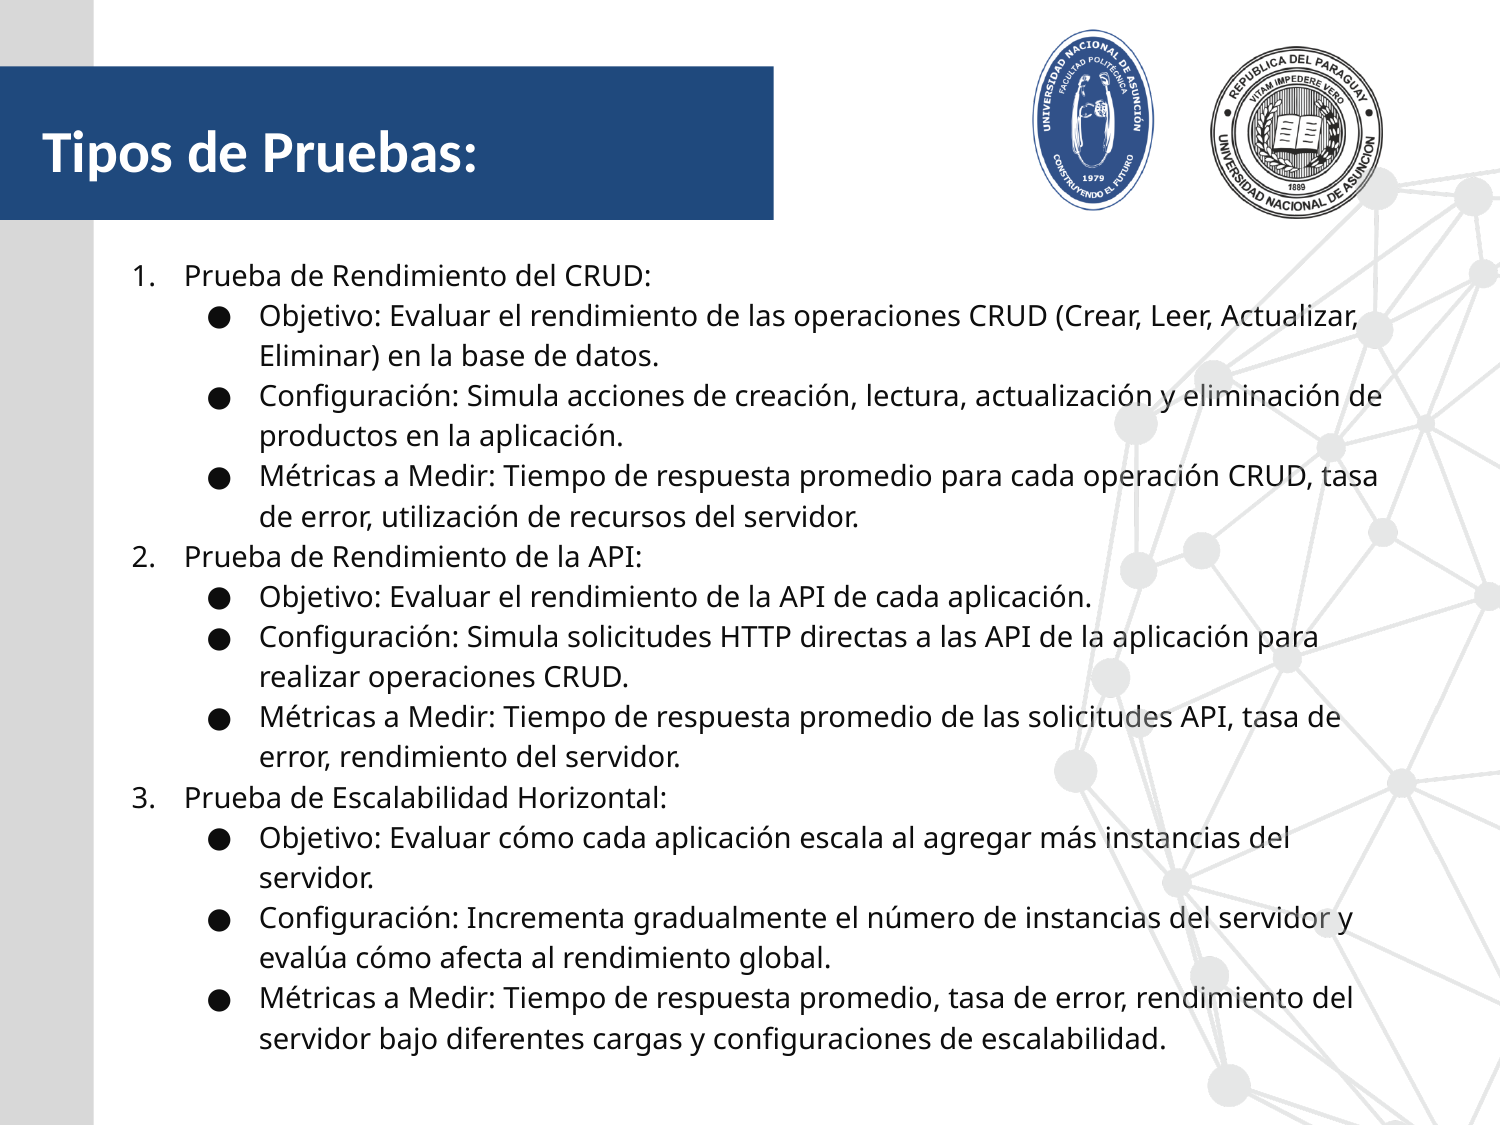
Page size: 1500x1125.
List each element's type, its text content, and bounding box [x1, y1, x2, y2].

text_box Prueba de Rendimiento del CRUD: Objetivo: Evaluar el rendimiento de las operaciones CRUD (Crear, Leer, Actualizar, Eliminar) en la base de datos. Configuración: Simula acciones de creación, lectura, actualización y eliminación de productos en la aplicación. Métricas a Medir: Tiempo de respuesta promedio para cada operación CRUD, tasa de error, utilización de recursos del servidor. Prueba de Rendimiento de la API: Objetivo: Evaluar el rendimiento de la API de cada aplicación. Configuración: Simula solicitudes HTTP directas a las API de la aplicación para realizar operaciones CRUD. Métricas a Medir: Tiempo de respuesta promedio de las solicitudes API, tasa de error, rendimiento del servidor. Prueba de Escalabilidad Horizontal: Objetivo: Evaluar cómo cada aplicación escala al agregar más instancias del servidor. Configuración: Incrementa gradualmente el número de instancias del servidor y evalúa cómo afecta al rendimiento global. Métricas a Medir: Tiempo de respuesta promedio, tasa de error, rendimiento del servidor bajo diferentes cargas y configuraciones de escalabilidad. [93, 244, 1049, 1107]
text_box [0, 220, 94, 1125]
title Tipos de Pruebas: [26, 90, 774, 209]
picture [1009, 7, 1500, 1125]
text_box [0, 0, 94, 66]
text_box [0, 66, 774, 220]
